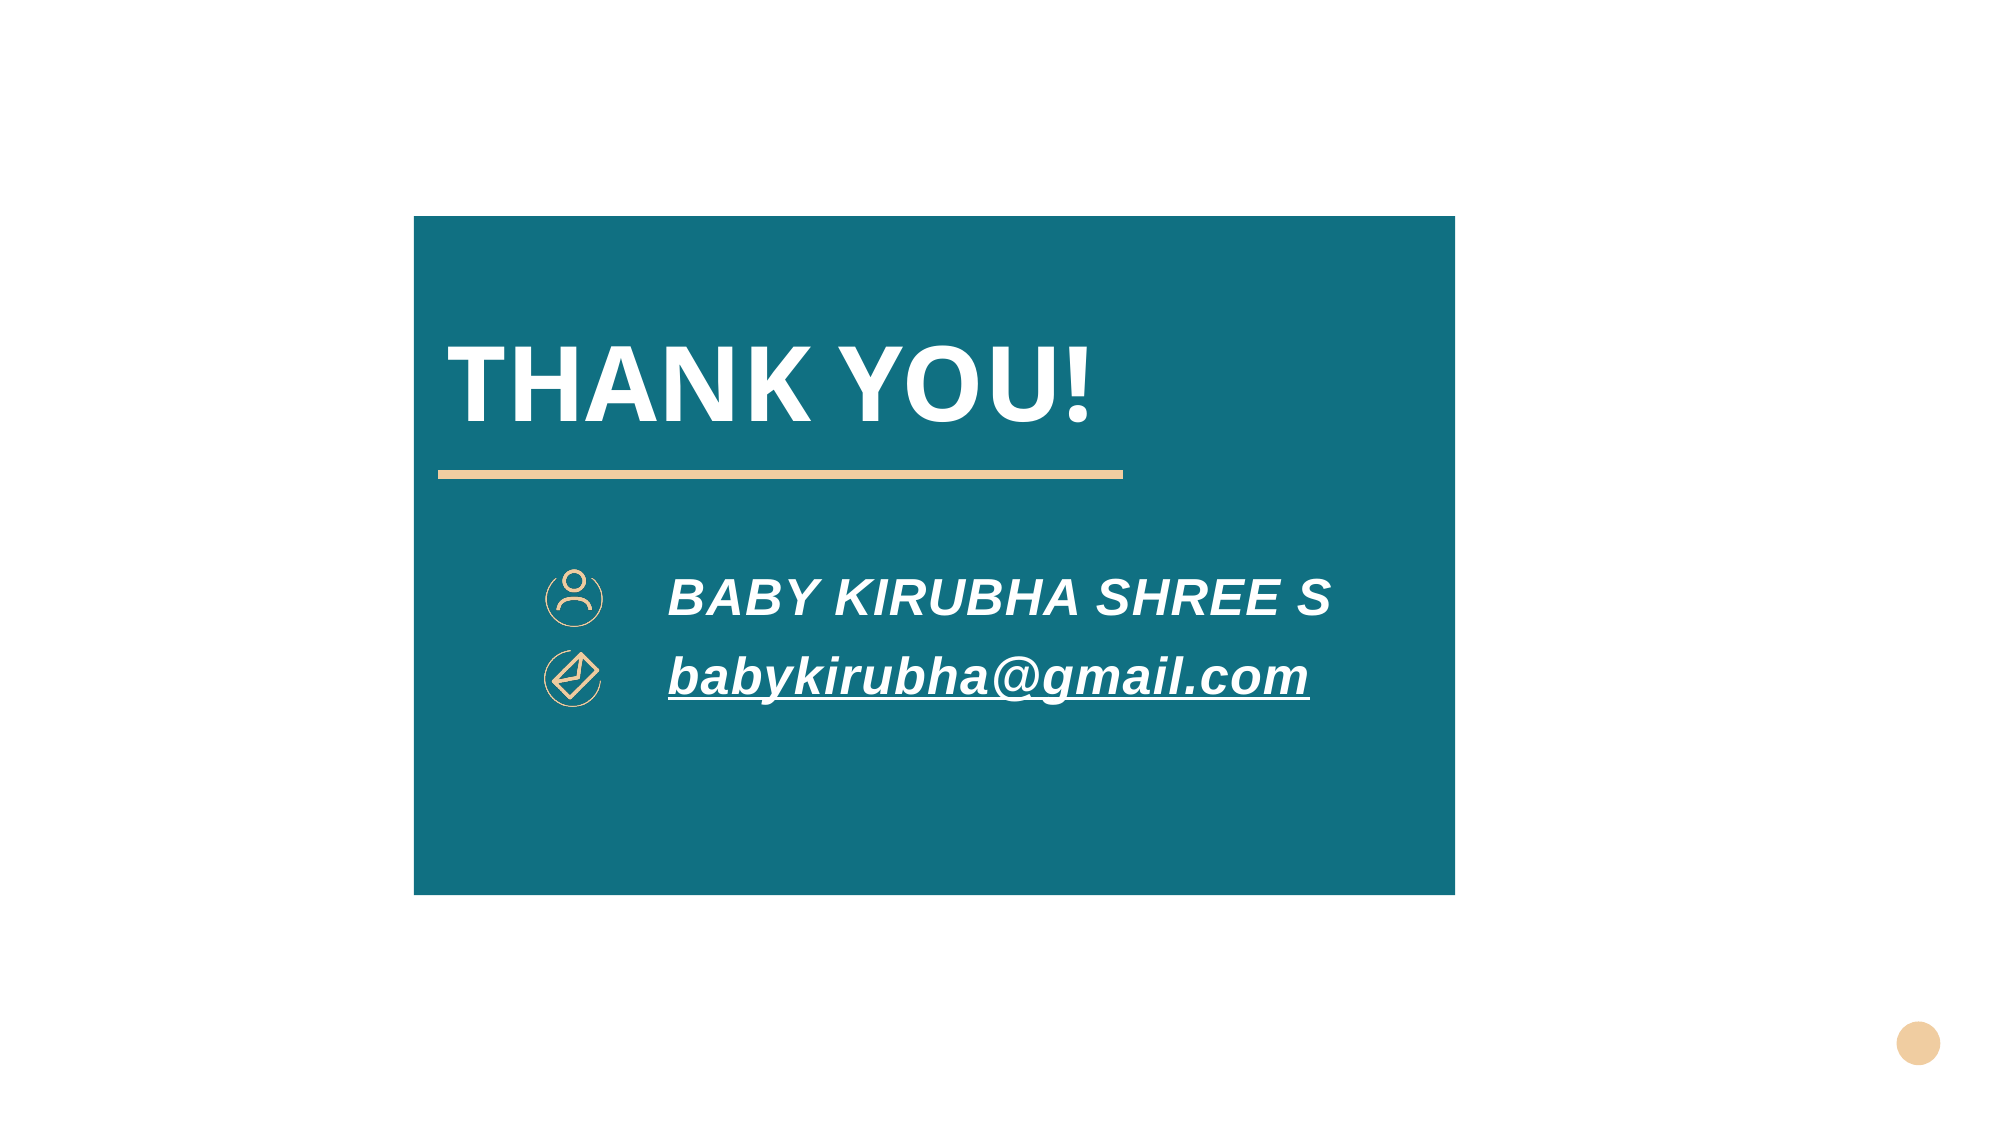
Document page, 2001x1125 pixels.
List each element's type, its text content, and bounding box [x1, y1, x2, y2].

picture [544, 650, 601, 707]
text_box BABY KIRUBHA SHREE S babykirubha@gmail.com [413, 216, 1456, 896]
title THANK YOU! [431, 279, 1229, 497]
picture [545, 569, 603, 628]
